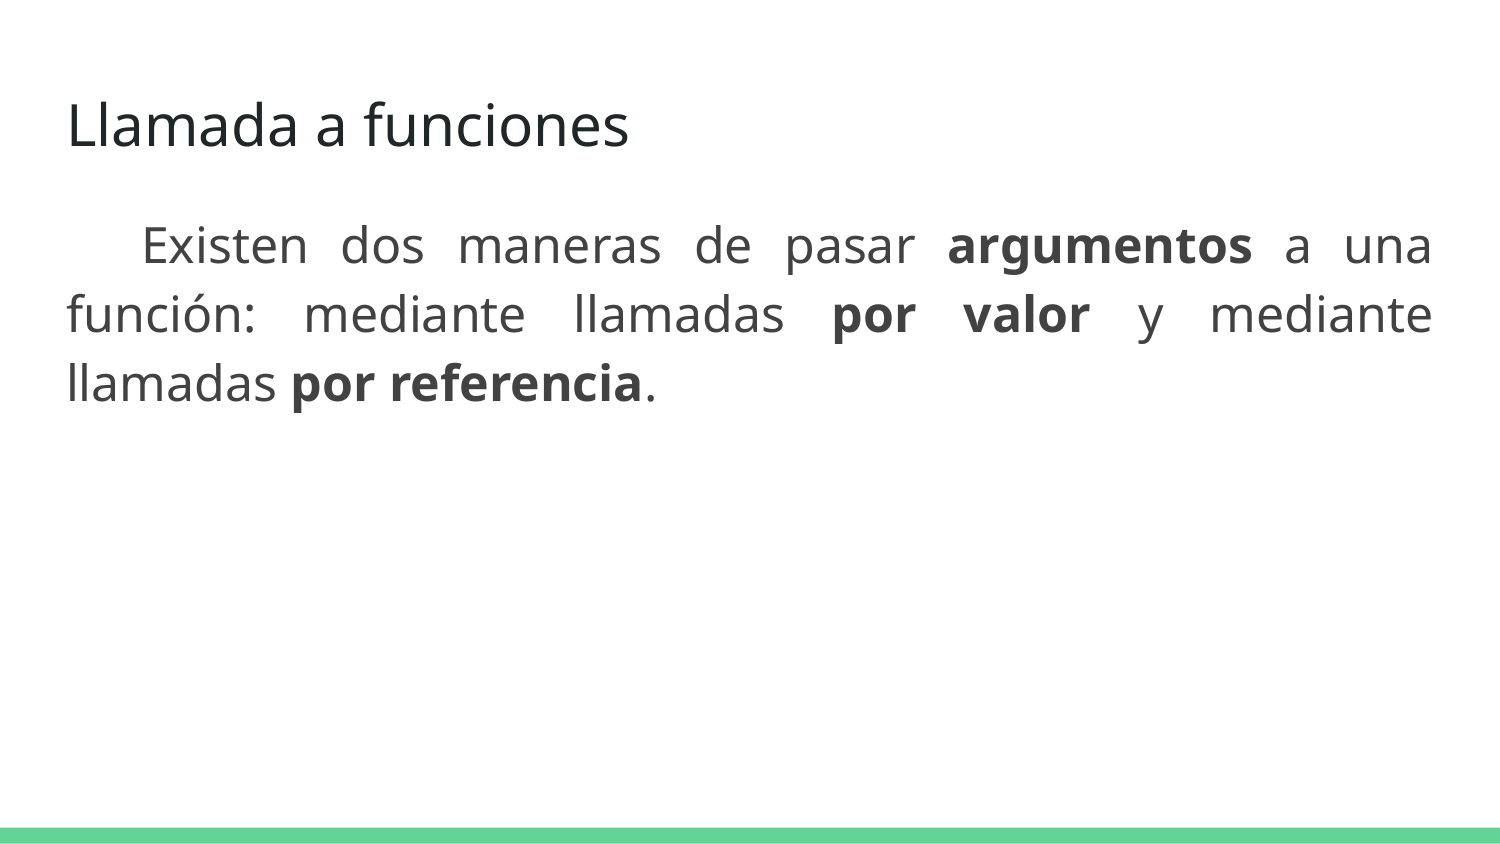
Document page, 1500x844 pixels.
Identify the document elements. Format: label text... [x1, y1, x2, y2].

title Llamada a funciones [51, 72, 1449, 167]
list Existen dos maneras de pasar argumentos a una función: mediante llamadas por valor y mediante llamadas por referencia. [51, 189, 1449, 808]
